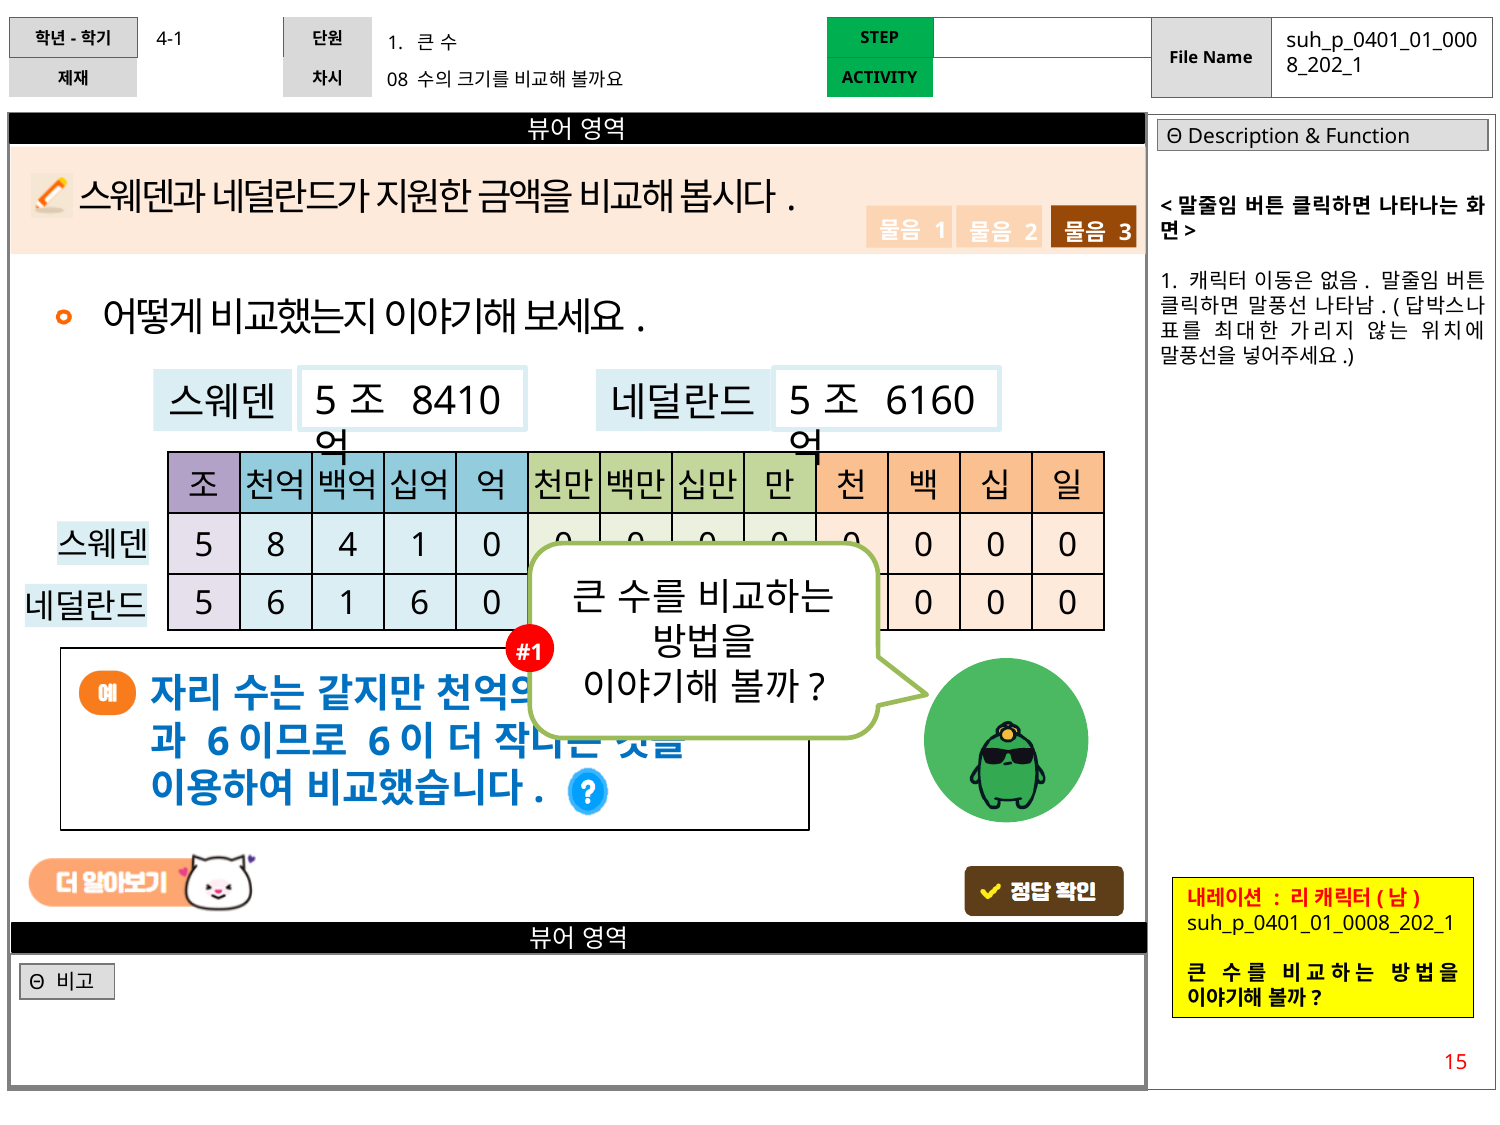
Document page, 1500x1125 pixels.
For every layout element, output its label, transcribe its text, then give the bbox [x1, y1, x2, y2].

picture [562, 762, 615, 822]
text_box <말줄임 버튼 클릭하면 나타나는 화면> 1. 캐릭터 이동은 없음. 말줄임 버튼 클릭하면 말풍선 나타남. (답박스나 표를 최대한 가리지 않는 위치에 말풍선을 넣어주세요.) [1145, 160, 1500, 438]
text_box 08 수의 크기를 비교해 볼까요 [372, 60, 821, 96]
table_cell 4 [313, 514, 383, 573]
table_cell 0 [529, 514, 599, 572]
table_cell 0 [457, 514, 527, 573]
table_header 천 [817, 453, 887, 512]
table_cell 0 [961, 514, 1031, 573]
text_box 4-1 [141, 18, 284, 55]
text_box 물음 1 [864, 194, 974, 251]
table_header 만 [745, 453, 815, 512]
table_header 일 [1033, 453, 1103, 512]
text_box 스웨덴과 네덜란드가 지원한 금액을 비교해 봅시다. [63, 165, 1145, 225]
table_header 십억 [385, 453, 455, 512]
table_header 천억 [241, 453, 311, 512]
text_box 네덜란드 [24, 583, 148, 628]
text_box 물음 2 [955, 196, 1049, 253]
table_header 십 [961, 453, 1031, 512]
table_header 억 [457, 453, 527, 512]
picture [53, 305, 73, 327]
table_cell 0 [1033, 575, 1103, 629]
table_header 천만 [529, 453, 599, 512]
text_box 네덜란드 [595, 369, 771, 432]
table_cell 0 [601, 514, 671, 543]
table_cell 0 [961, 575, 1031, 629]
text_box 5조 6160억 [773, 367, 1000, 430]
text_box 내레이션 : 리 캐릭터(남) suh_p_0401_01_0008_202_1 큰 수를 비교하는 방법을 이야기해 볼까? [1172, 877, 1474, 1018]
table_cell 5 [169, 575, 239, 629]
picture [963, 863, 1126, 918]
table_cell 0 [879, 575, 887, 629]
text_box 자리 수는 같지만 천억의 자리 수가 8과 6이므로 6이 더 작다는 것을 이용하여 비교했습니다. [60, 648, 809, 831]
text_box 스웨덴 [57, 521, 149, 565]
table_cell 5 [169, 514, 239, 573]
table_cell 0 [457, 575, 527, 629]
picture [77, 668, 137, 717]
text_box 큰 수를 비교하는 방법을 이야기해 볼까? [529, 543, 918, 739]
text_box 스웨덴 [153, 369, 292, 432]
table_cell 6 [385, 575, 455, 629]
table_cell 6 [241, 575, 311, 629]
picture [923, 657, 1089, 823]
table_cell 0 [1033, 514, 1103, 573]
table_header 백 [889, 453, 959, 512]
table_cell 0 [745, 514, 815, 543]
text_box 물음 3 [1049, 196, 1145, 253]
text_box #1 [503, 622, 557, 675]
text_box [9, 145, 1148, 256]
table_header 십만 [673, 453, 743, 512]
text_box 5조 8410억 [299, 367, 526, 430]
picture [31, 173, 73, 218]
table_cell 0 [817, 514, 887, 573]
table_header 조 [169, 453, 239, 512]
table_cell 0 [889, 514, 959, 573]
table_cell 8 [241, 514, 311, 573]
text_box suh_p_0401_01_0008_202_1 [1271, 18, 1500, 84]
table_cell 0 [673, 514, 743, 543]
text_box 1. 큰 수 [372, 23, 828, 48]
table_cell 0 [889, 575, 959, 629]
picture [22, 840, 270, 919]
text_box 어떻게 비교했는지 이야기해 보세요. [87, 284, 1145, 348]
table_cell 1 [313, 575, 383, 629]
table_header 백만 [601, 453, 671, 512]
table_header 백억 [313, 453, 383, 512]
table_header Θ Description & Function [1158, 120, 1487, 150]
table_cell 1 [385, 514, 455, 573]
